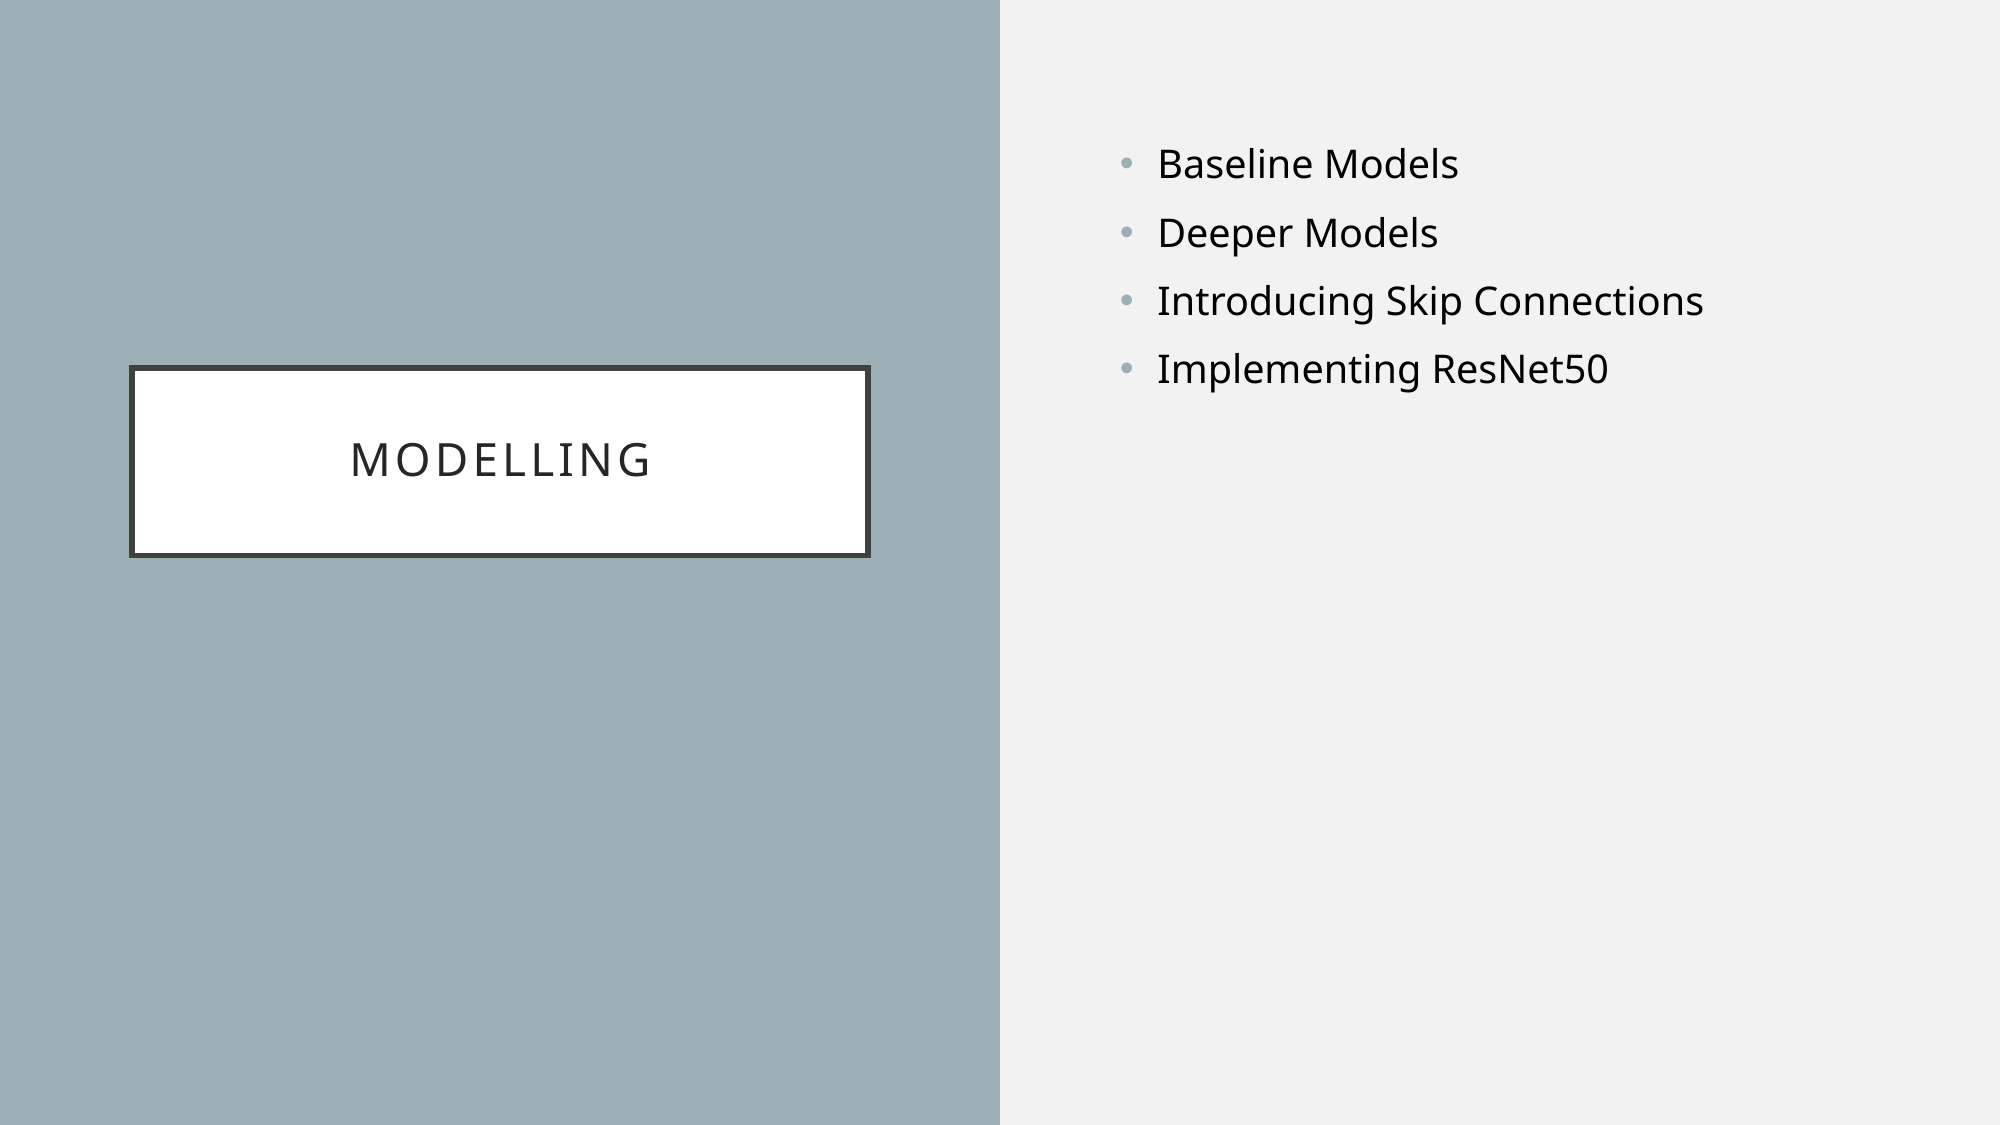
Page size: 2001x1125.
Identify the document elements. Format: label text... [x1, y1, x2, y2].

list Baseline Models Deeper Models Introducing Skip Connections Implementing ResNet50 [1104, 131, 1895, 563]
title modelling [129, 365, 871, 558]
